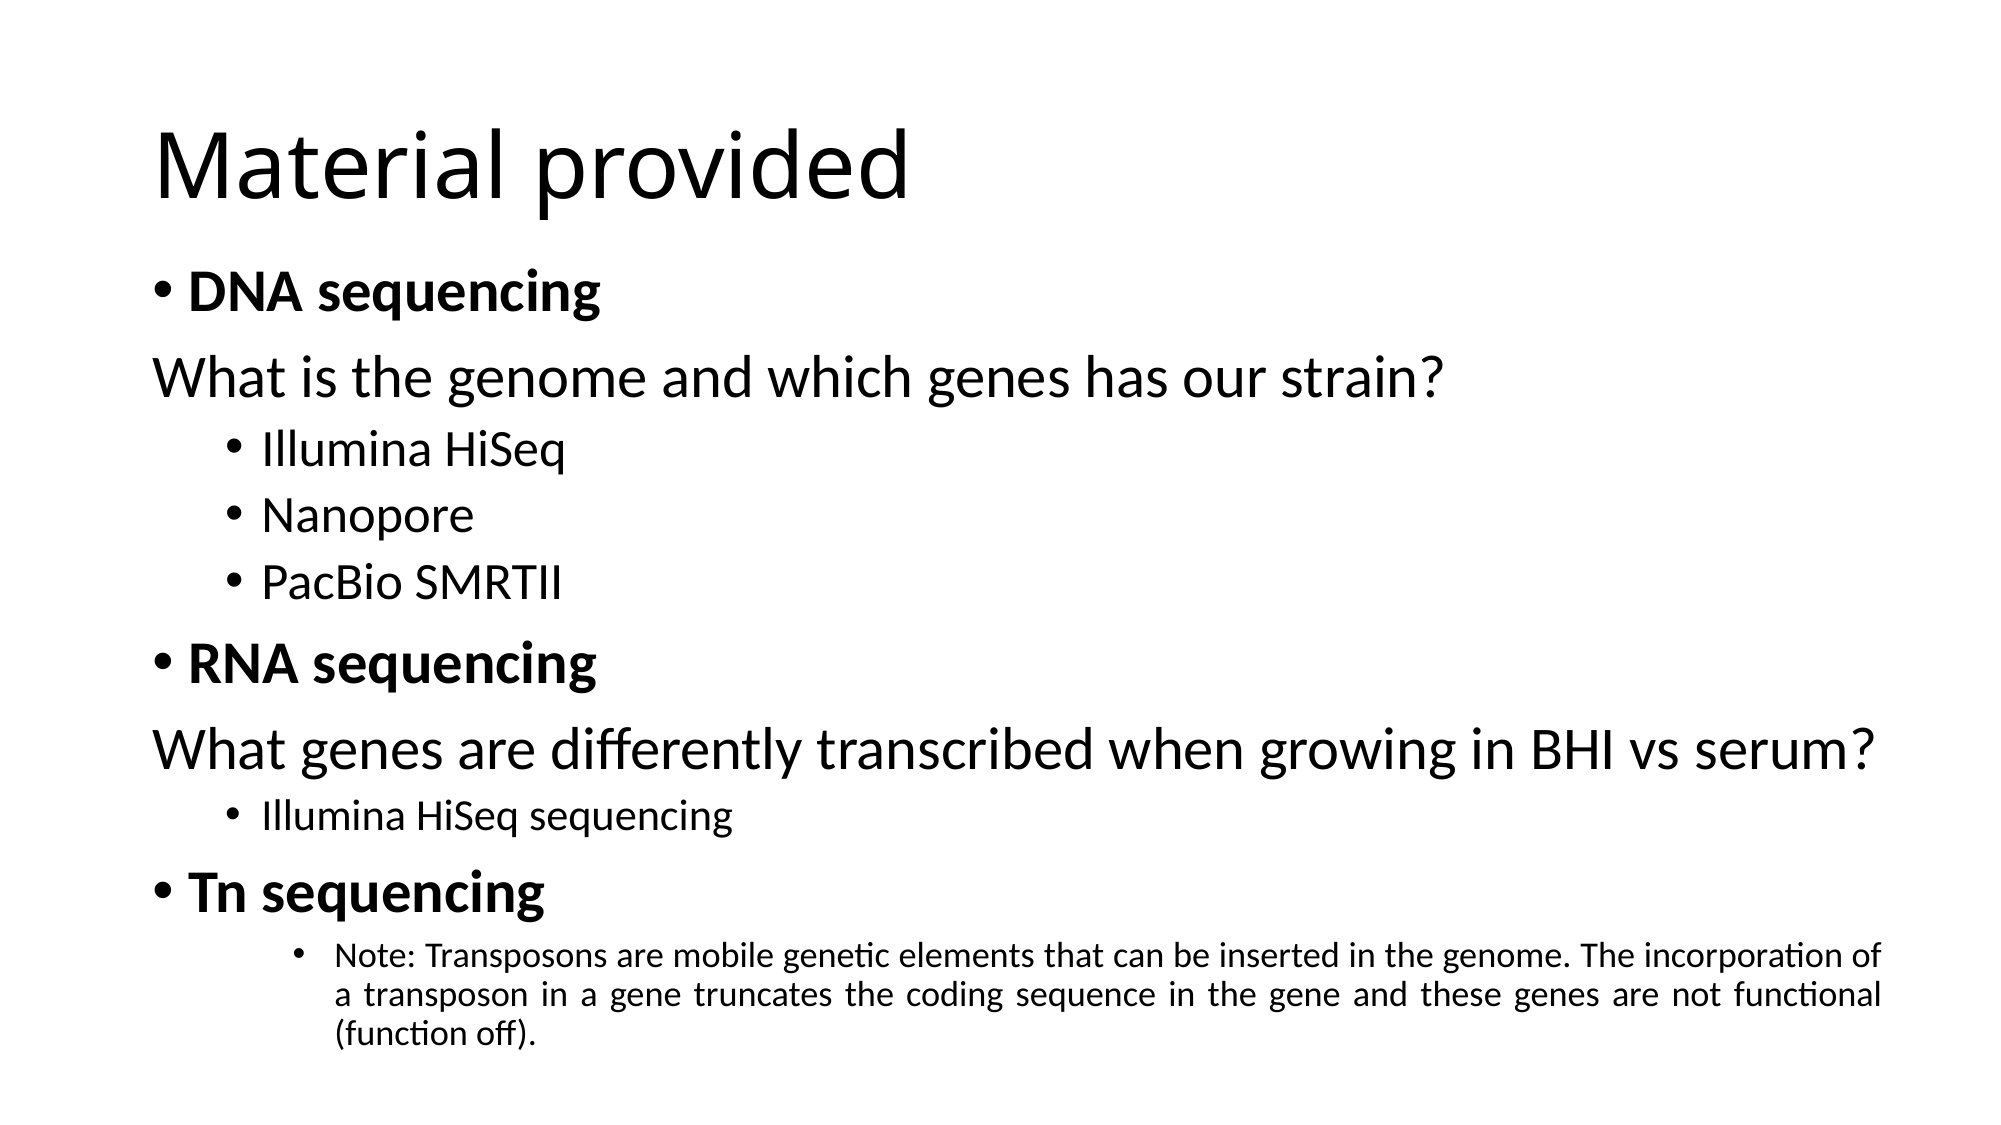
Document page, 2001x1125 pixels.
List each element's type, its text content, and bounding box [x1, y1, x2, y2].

title Material provided [137, 59, 1863, 252]
list DNA sequencing What is the genome and which genes has our strain? Illumina HiSeq Nanopore PacBio SMRTII RNA sequencing What genes are differently transcribed when growing in BHI vs serum? Illumina HiSeq sequencing Tn sequencing Note: Transposons are mobile genetic elements that can be inserted in the genome. The incorporation of a transposon in a gene truncates the coding sequence in the gene and these genes are not functional (function off). [137, 252, 1898, 1125]
